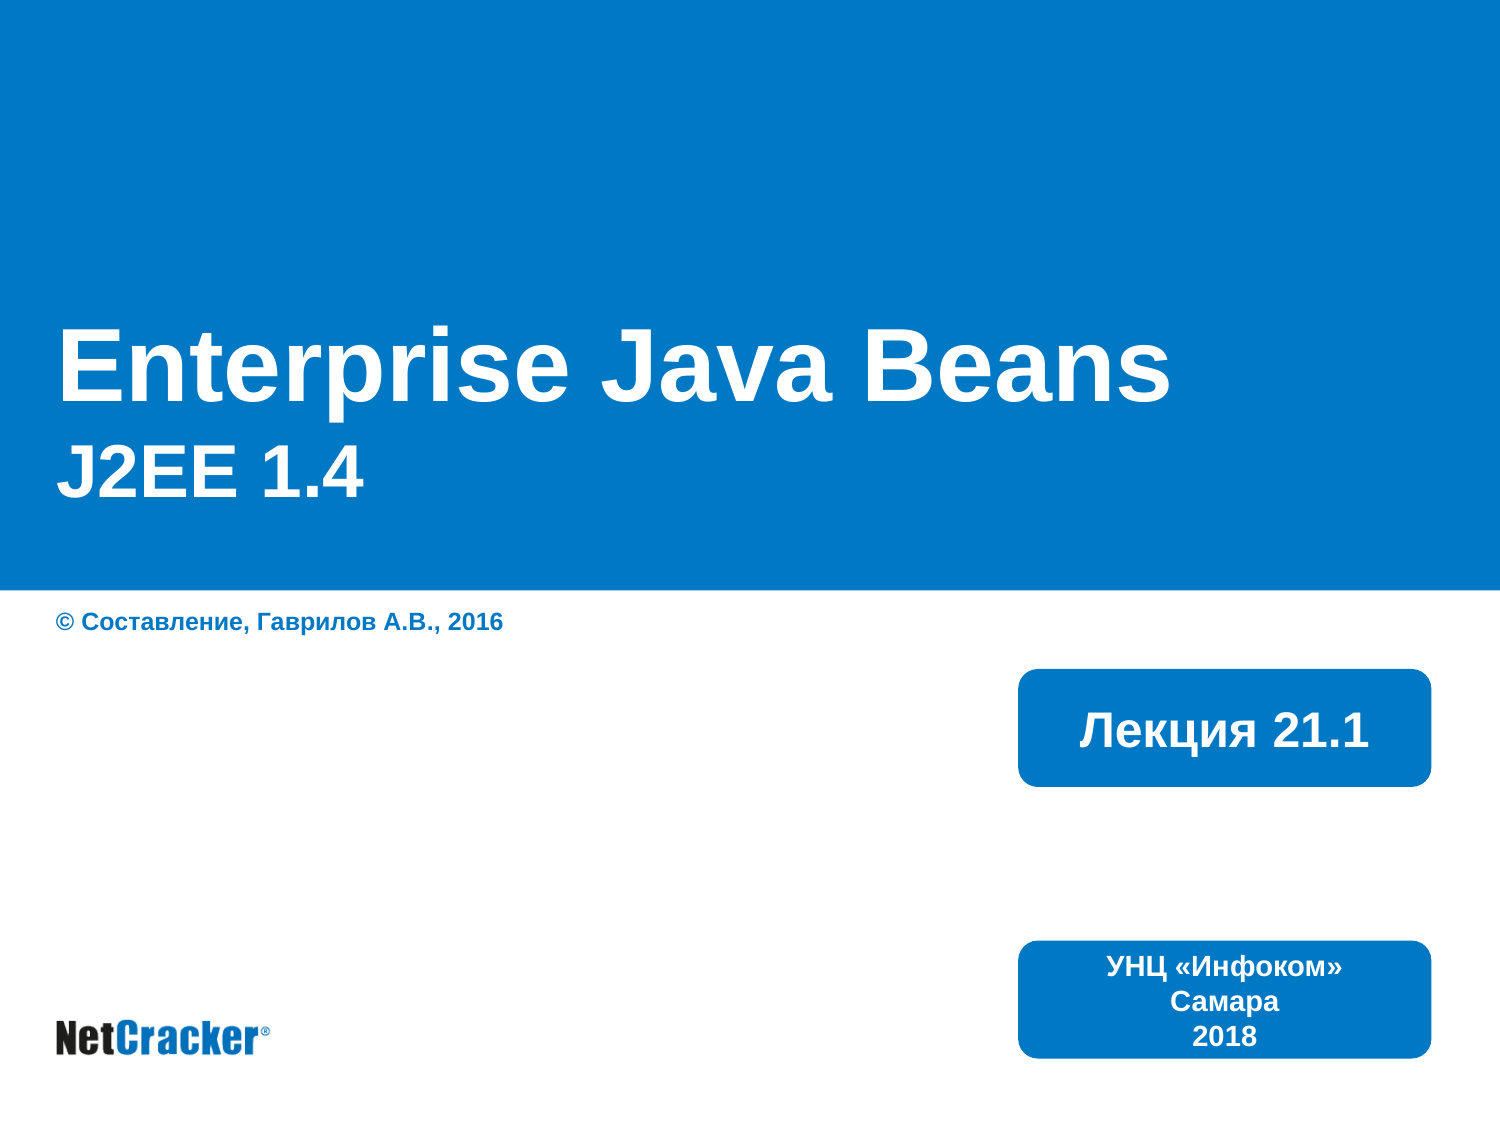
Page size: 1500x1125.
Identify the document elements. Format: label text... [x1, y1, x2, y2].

title Enterprise Java Beans J2EE 1.4 [41, 223, 1459, 587]
text_box Лекция 21.1 [1018, 668, 1432, 787]
text_box © Составление, Гаврилов А.В., 2016 [41, 597, 774, 643]
text_box УНЦ «Инфоком» Самара 2018 [1018, 940, 1432, 1059]
picture [52, 1014, 274, 1069]
